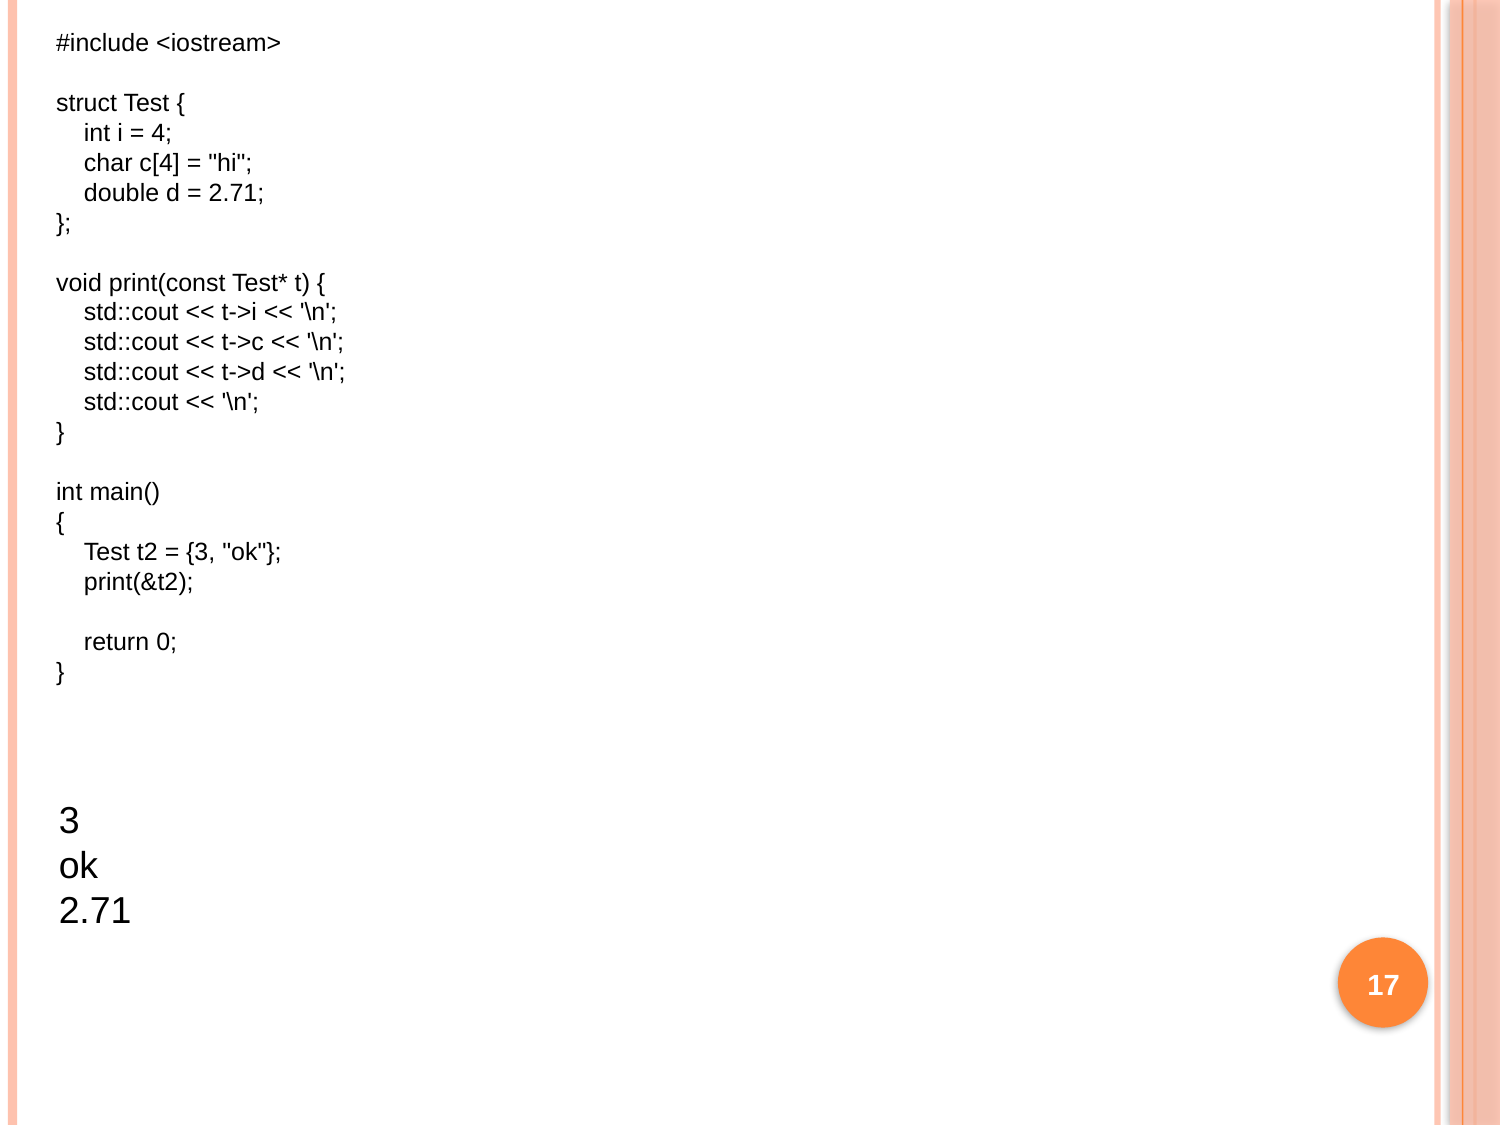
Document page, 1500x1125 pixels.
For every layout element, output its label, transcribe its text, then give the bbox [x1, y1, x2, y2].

text_box #include <iostream> struct Test { int i = 4; char c[4] = "hi"; double d = 2.71; }; void print(const Test* t) { std::cout << t->i << '\n'; std::cout << t->c << '\n'; std::cout << t->d << '\n'; std::cout << '\n'; } int main() { Test t2 = {3, "ok"}; print(&t2); return 0; } [41, 19, 792, 693]
text_box 3 ok 2.71 [43, 788, 794, 939]
slide_number 17 [1333, 940, 1434, 1026]
